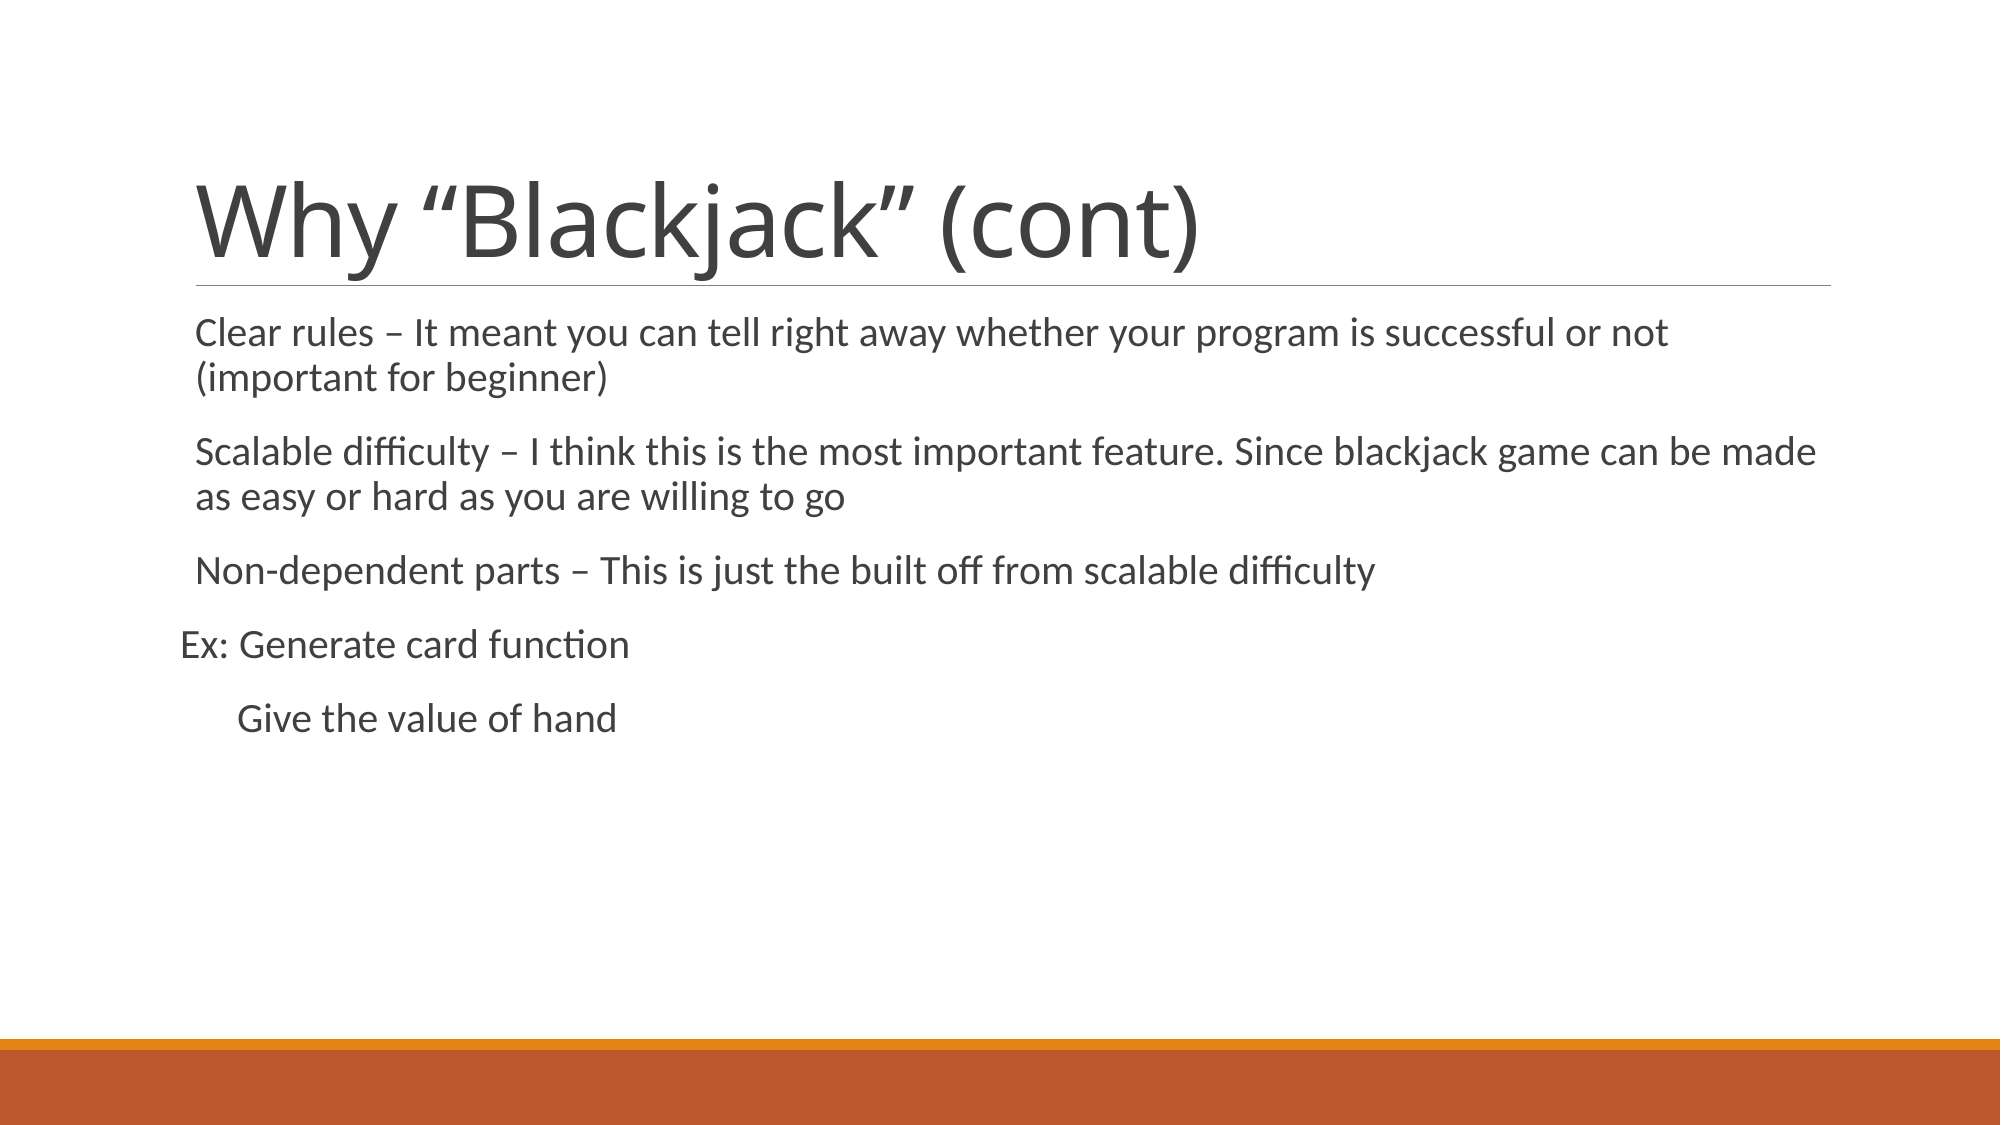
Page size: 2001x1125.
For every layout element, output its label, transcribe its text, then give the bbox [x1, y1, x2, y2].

list Clear rules – It meant you can tell right away whether your program is successful or not (important for beginner) Scalable difficulty – I think this is the most important feature. Since blackjack game can be made as easy or hard as you are willing to go Non-dependent parts – This is just the built off from scalable difficulty Ex: Generate card function Give the value of hand [180, 302, 1830, 963]
title Why “Blackjack” (cont) [180, 47, 1830, 285]
